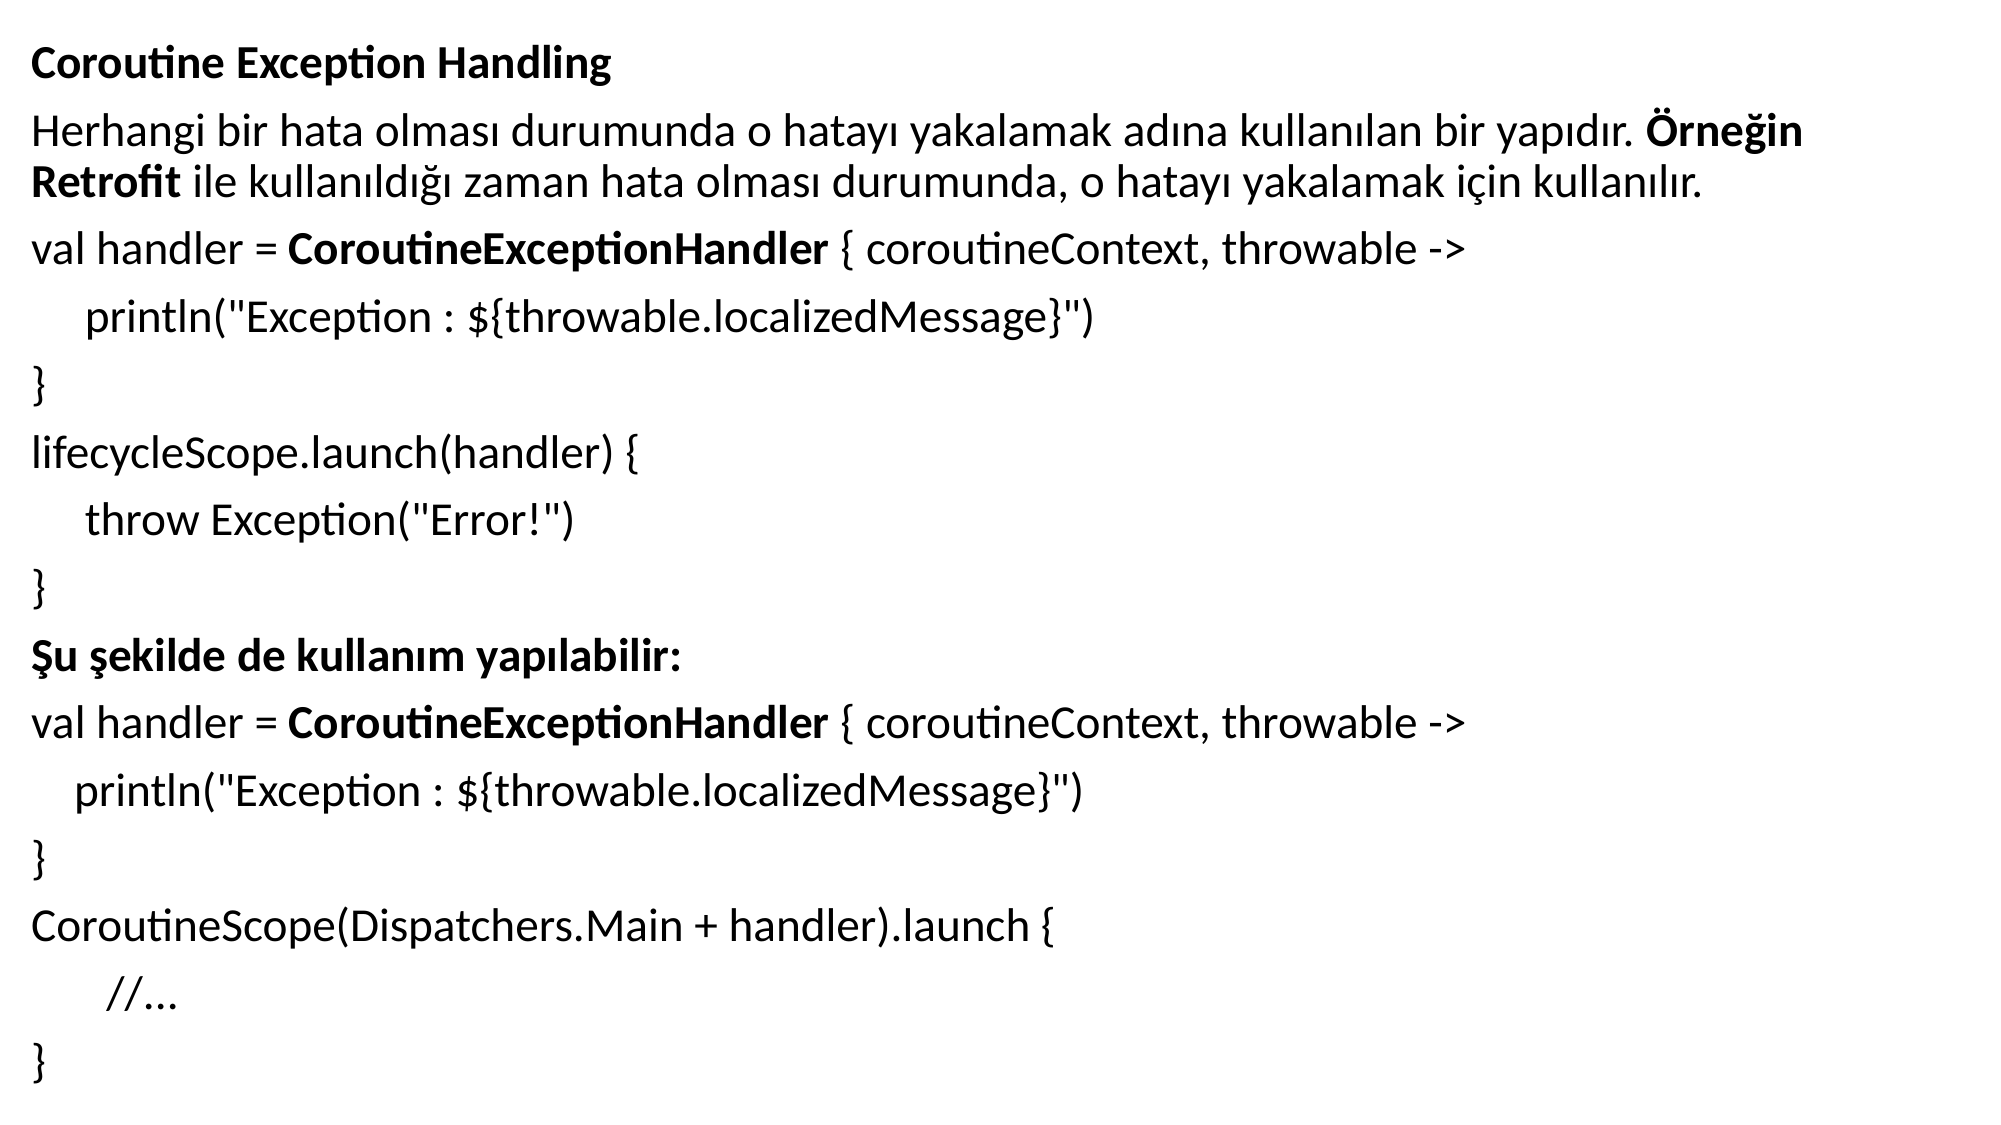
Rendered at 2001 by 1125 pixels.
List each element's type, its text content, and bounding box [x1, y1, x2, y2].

list Coroutine Exception Handling Herhangi bir hata olması durumunda o hatayı yakalamak adına kullanılan bir yapıdır. Örneğin Retrofit ile kullanıldığı zaman hata olması durumunda, o hatayı yakalamak için kullanılır. val handler = CoroutineExceptionHandler { coroutineContext, throwable -> println("Exception : ${throwable.localizedMessage}") } lifecycleScope.launch(handler) { throw Exception("Error!") } Şu şekilde de kullanım yapılabilir: val handler = CoroutineExceptionHandler { coroutineContext, throwable -> println("Exception : ${throwable.localizedMessage}") } CoroutineScope(Dispatchers.Main + handler).launch { //... } [16, 30, 1965, 1106]
